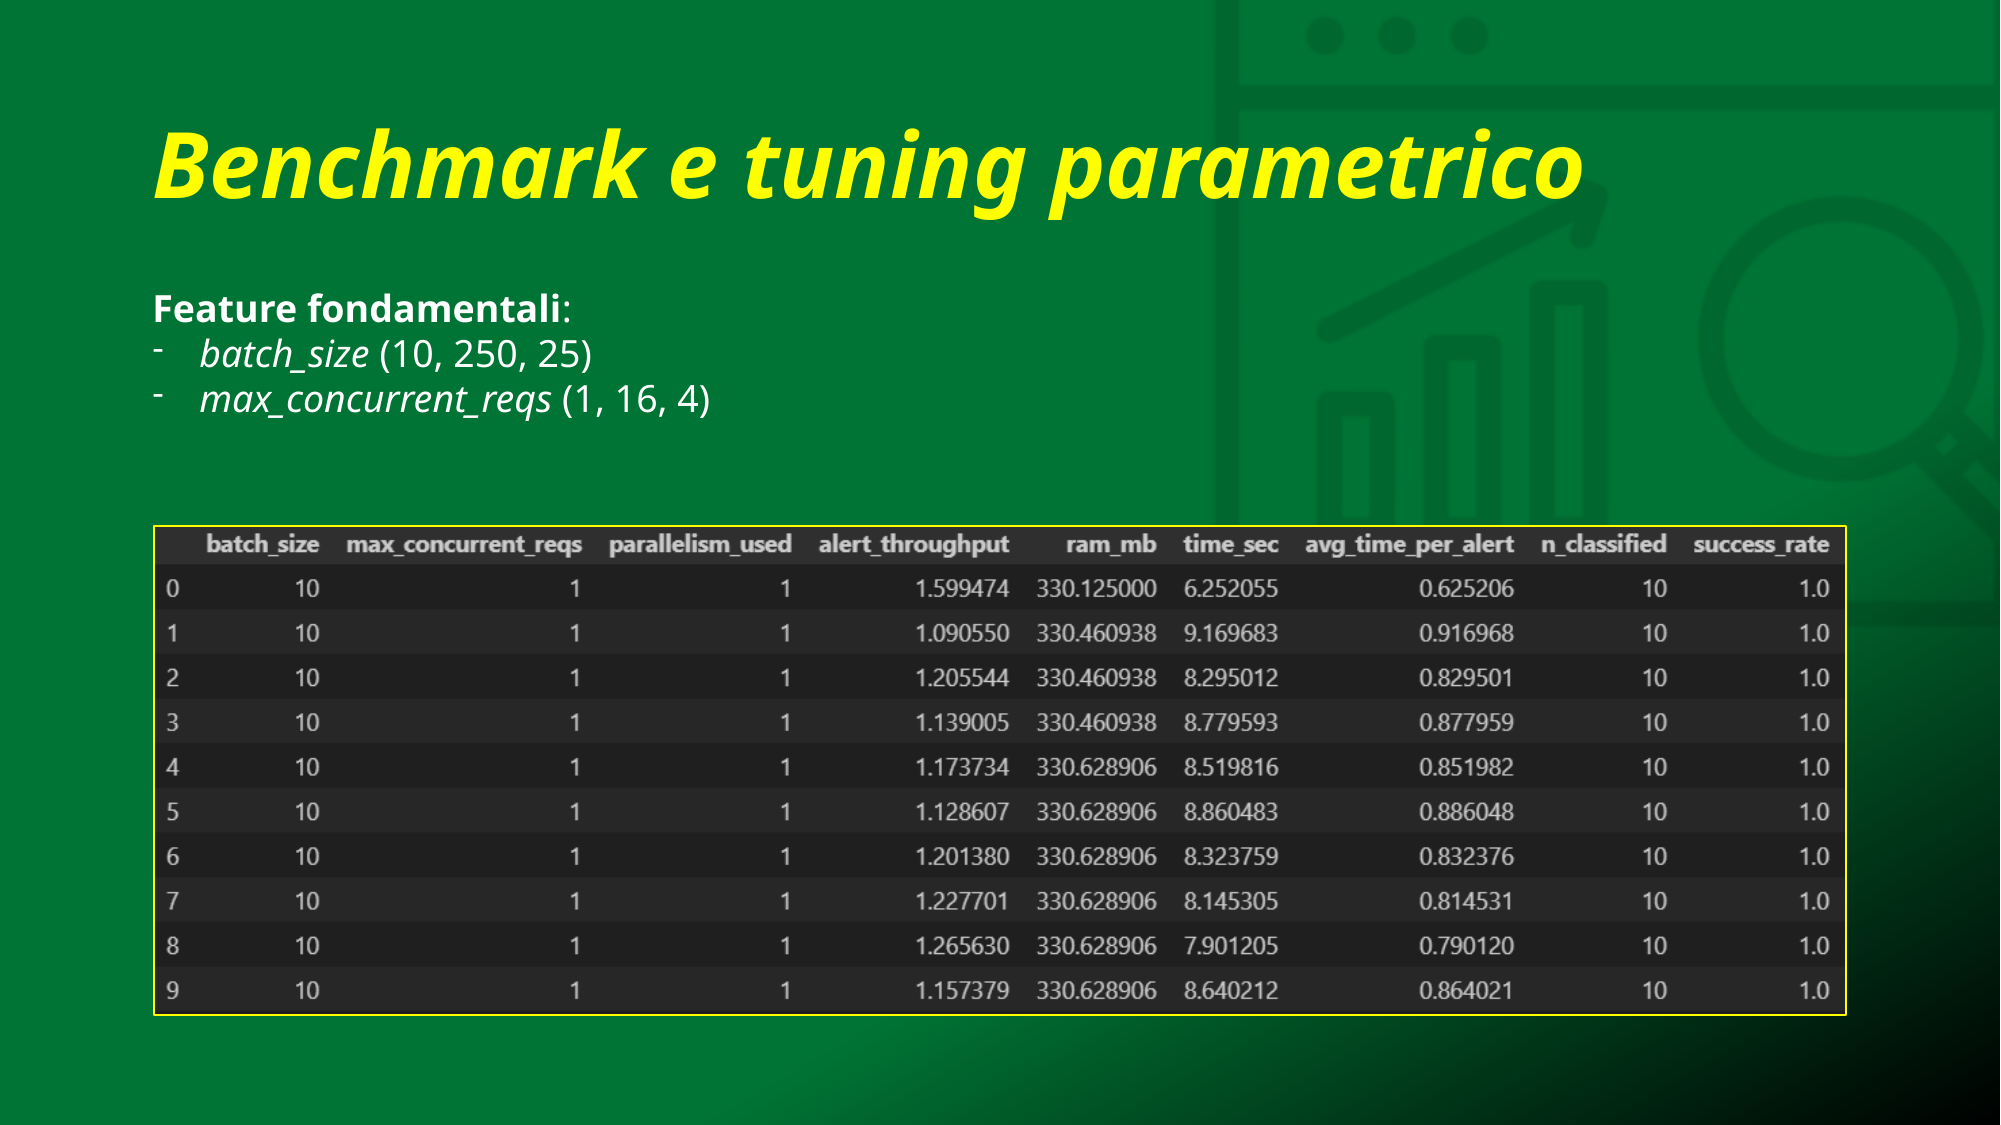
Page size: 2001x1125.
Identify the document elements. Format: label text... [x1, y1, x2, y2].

title Benchmark e tuning parametrico [137, 59, 1209, 277]
picture [154, 0, 2000, 1015]
text_box Feature fondamentali: batch_size (10, 250, 25) max_concurrent_reqs (1, 16, 4) [137, 277, 1209, 428]
